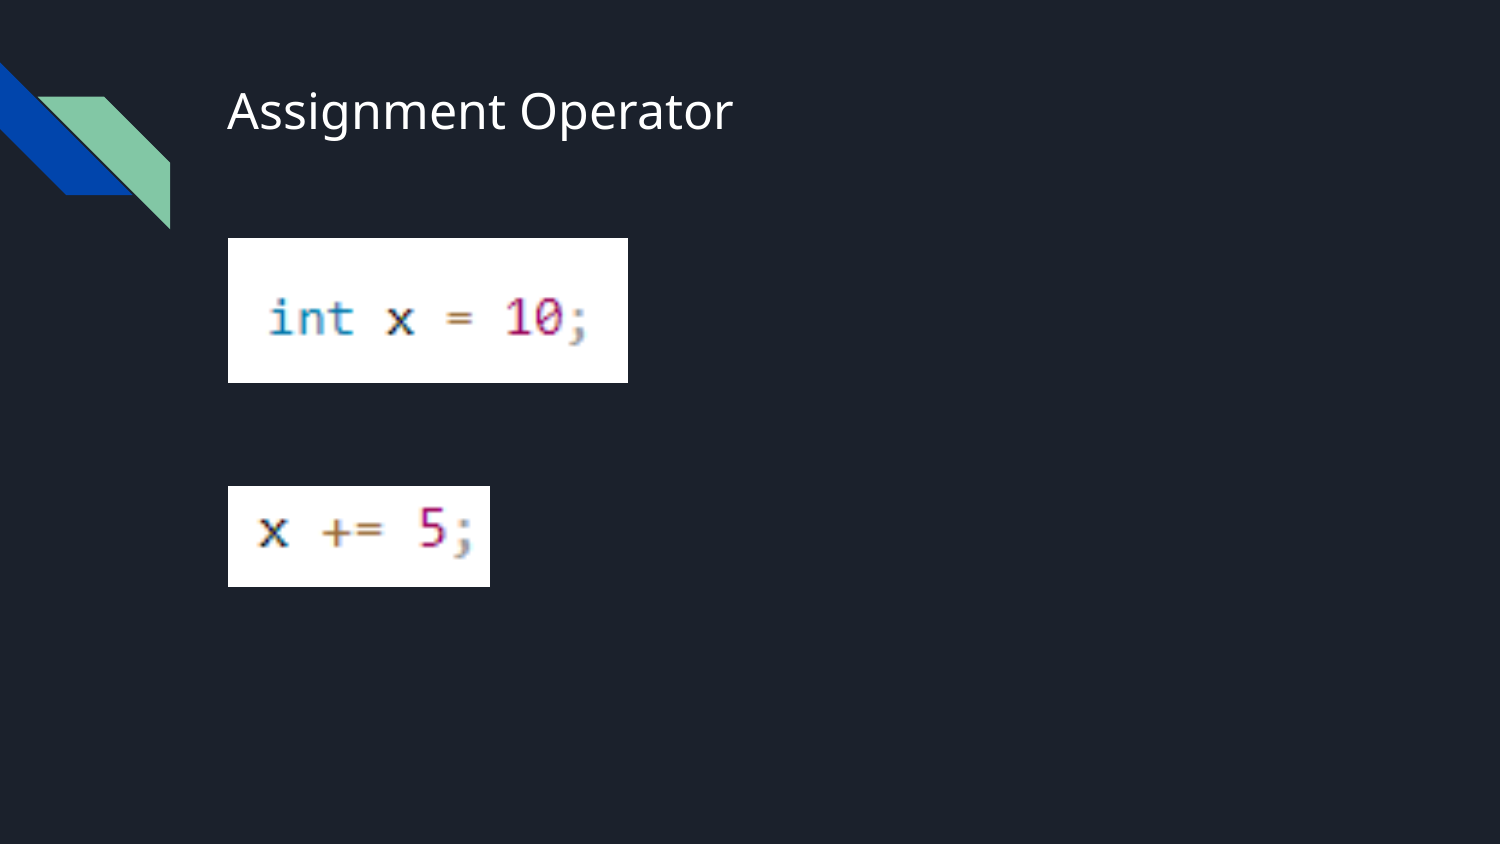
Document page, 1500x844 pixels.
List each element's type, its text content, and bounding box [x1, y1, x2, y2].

title Assignment Operator [212, 64, 1368, 215]
picture [227, 238, 628, 383]
picture [227, 486, 491, 587]
